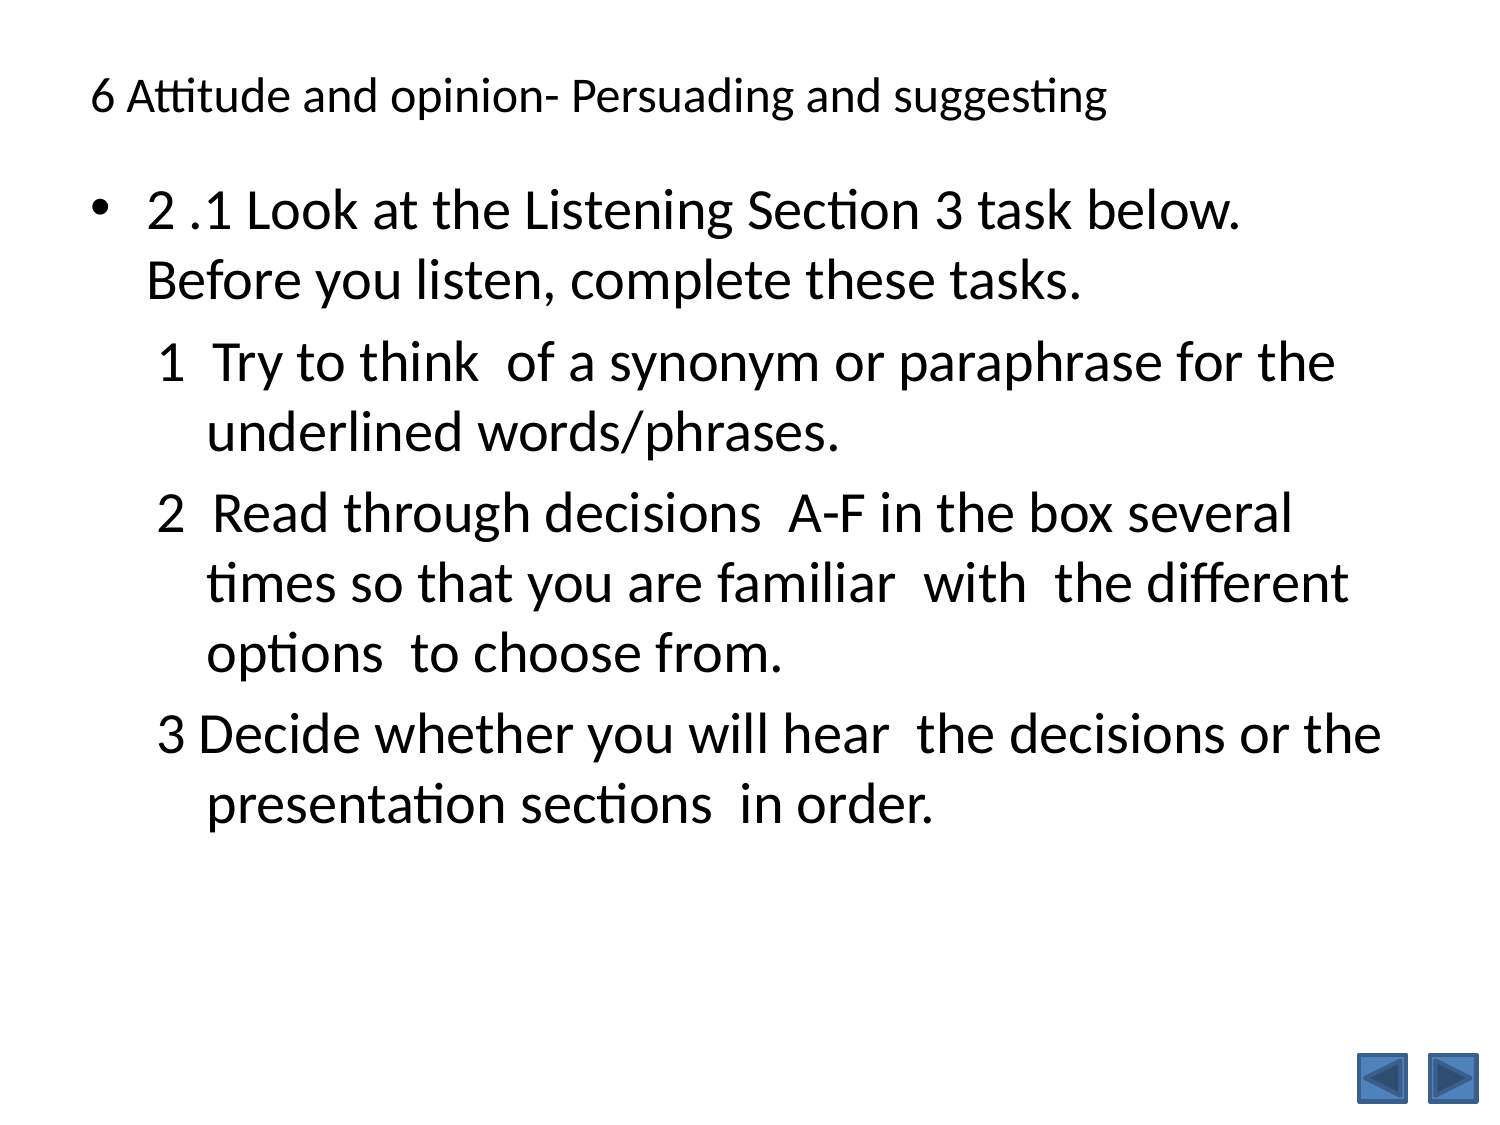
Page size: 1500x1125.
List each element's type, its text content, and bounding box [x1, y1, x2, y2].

list 2 .1 Look at the Listening Section 3 task below. Before you listen, complete these tasks. 1 Try to think of a synonym or paraphrase for the underlined words/phrases. 2 Read through decisions A-F in the box several times so that you are familiar with the different options to choose from. 3 Decide whether you will hear the decisions or the presentation sections in order. [75, 164, 1425, 891]
text_box [1357, 1053, 1408, 1104]
title 6 Attitude and opinion- Persuading and suggesting [75, 45, 1425, 141]
text_box [1428, 1053, 1479, 1104]
